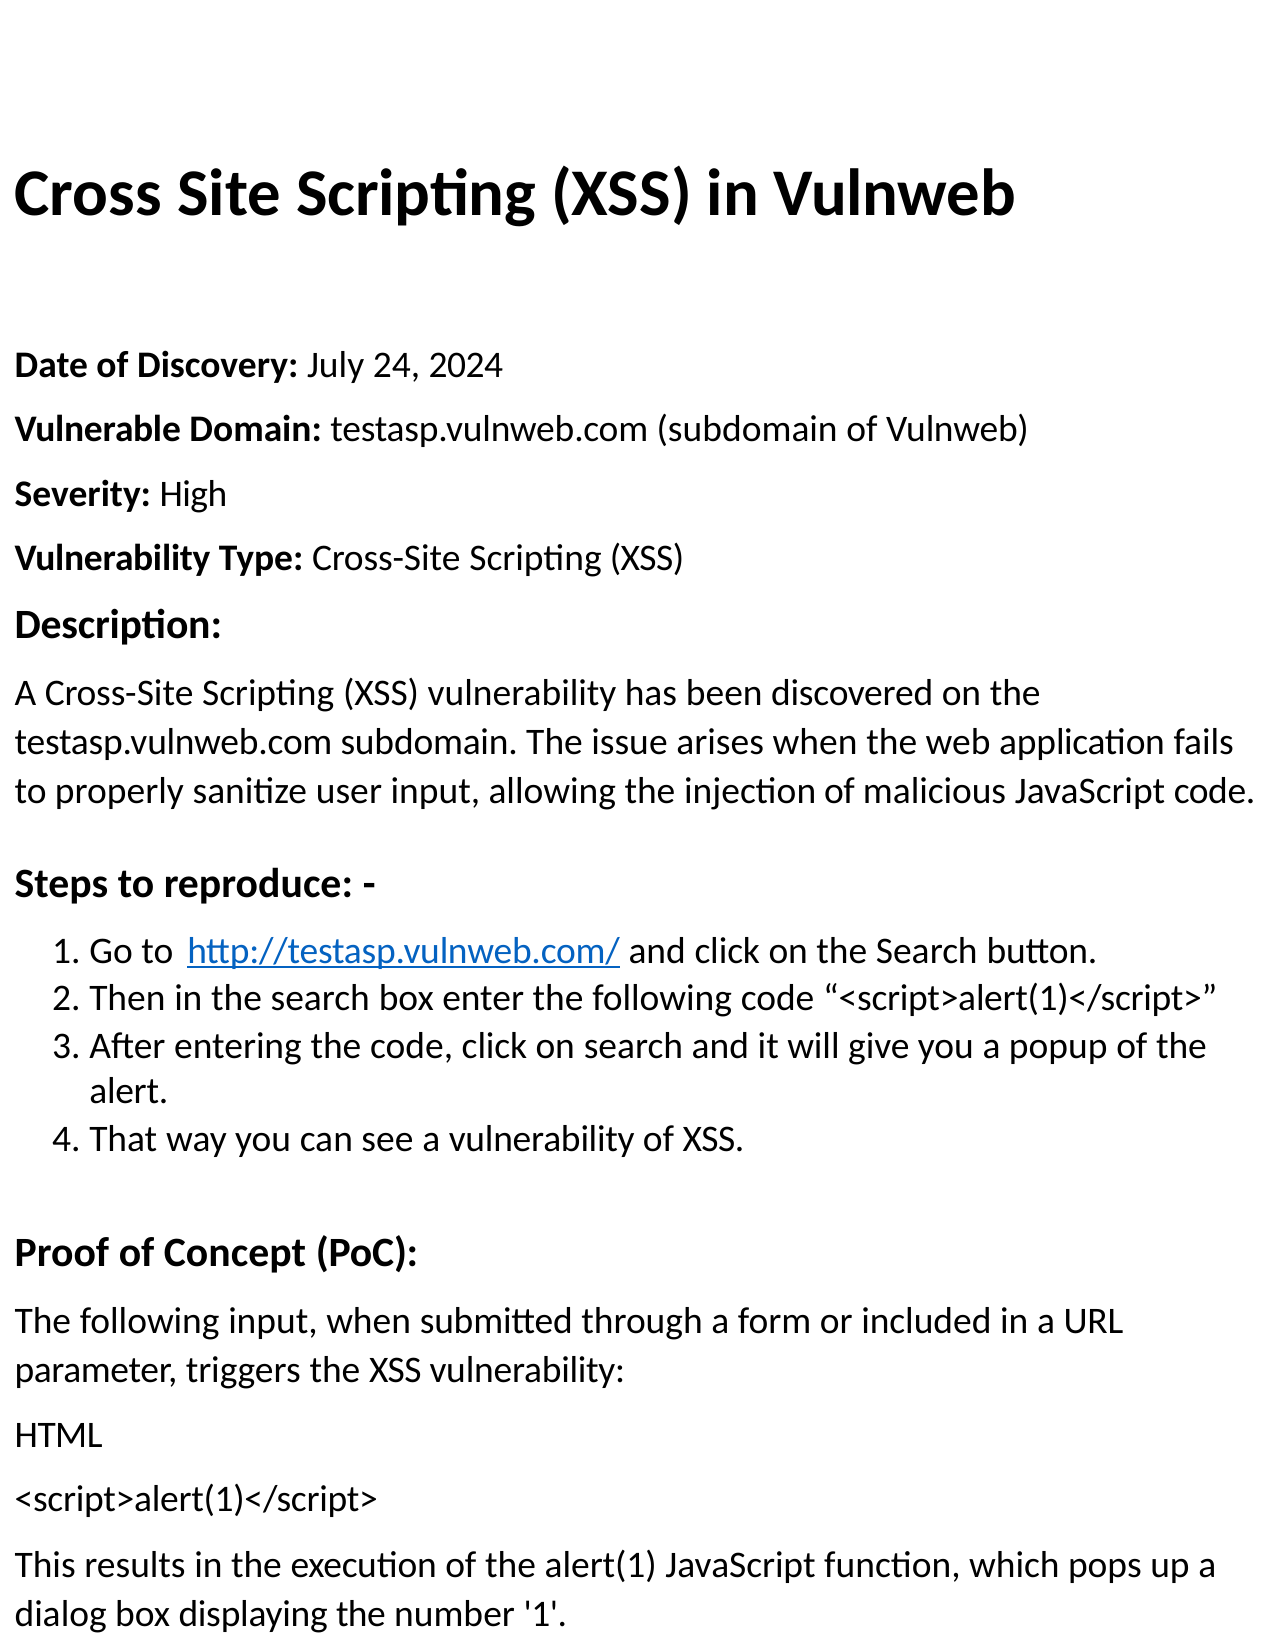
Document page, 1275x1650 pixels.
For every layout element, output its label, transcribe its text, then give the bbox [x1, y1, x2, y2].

text_box Cross Site Scripting (XSS) in Vulnweb Date of Discovery: July 24, 2024 Vulnerable Domain: testasp.vulnweb.com (subdomain of Vulnweb) Severity: High Vulnerability Type: Cross-Site Scripting (XSS) Description: A Cross-Site Scripting (XSS) vulnerability has been discovered on the testasp.vulnweb.com subdomain. The issue arises when the web application fails to properly sanitize user input, allowing the injection of malicious JavaScript code. Steps to reproduce: - Go to http://testasp.vulnweb.com/ and click on the Search button. Then in the search box enter the following code “<script>alert(1)</script>” After entering the code, click on search and it will give you a popup of the alert. That way you can see a vulnerability of XSS. Proof of Concept (PoC): The following input, when submitted through a form or included in a URL parameter, triggers the XSS vulnerability: HTML <script>alert(1)</script> This results in the execution of the alert(1) JavaScript function, which pops up a dialog box displaying the number '1'. [12, 146, 1275, 1635]
